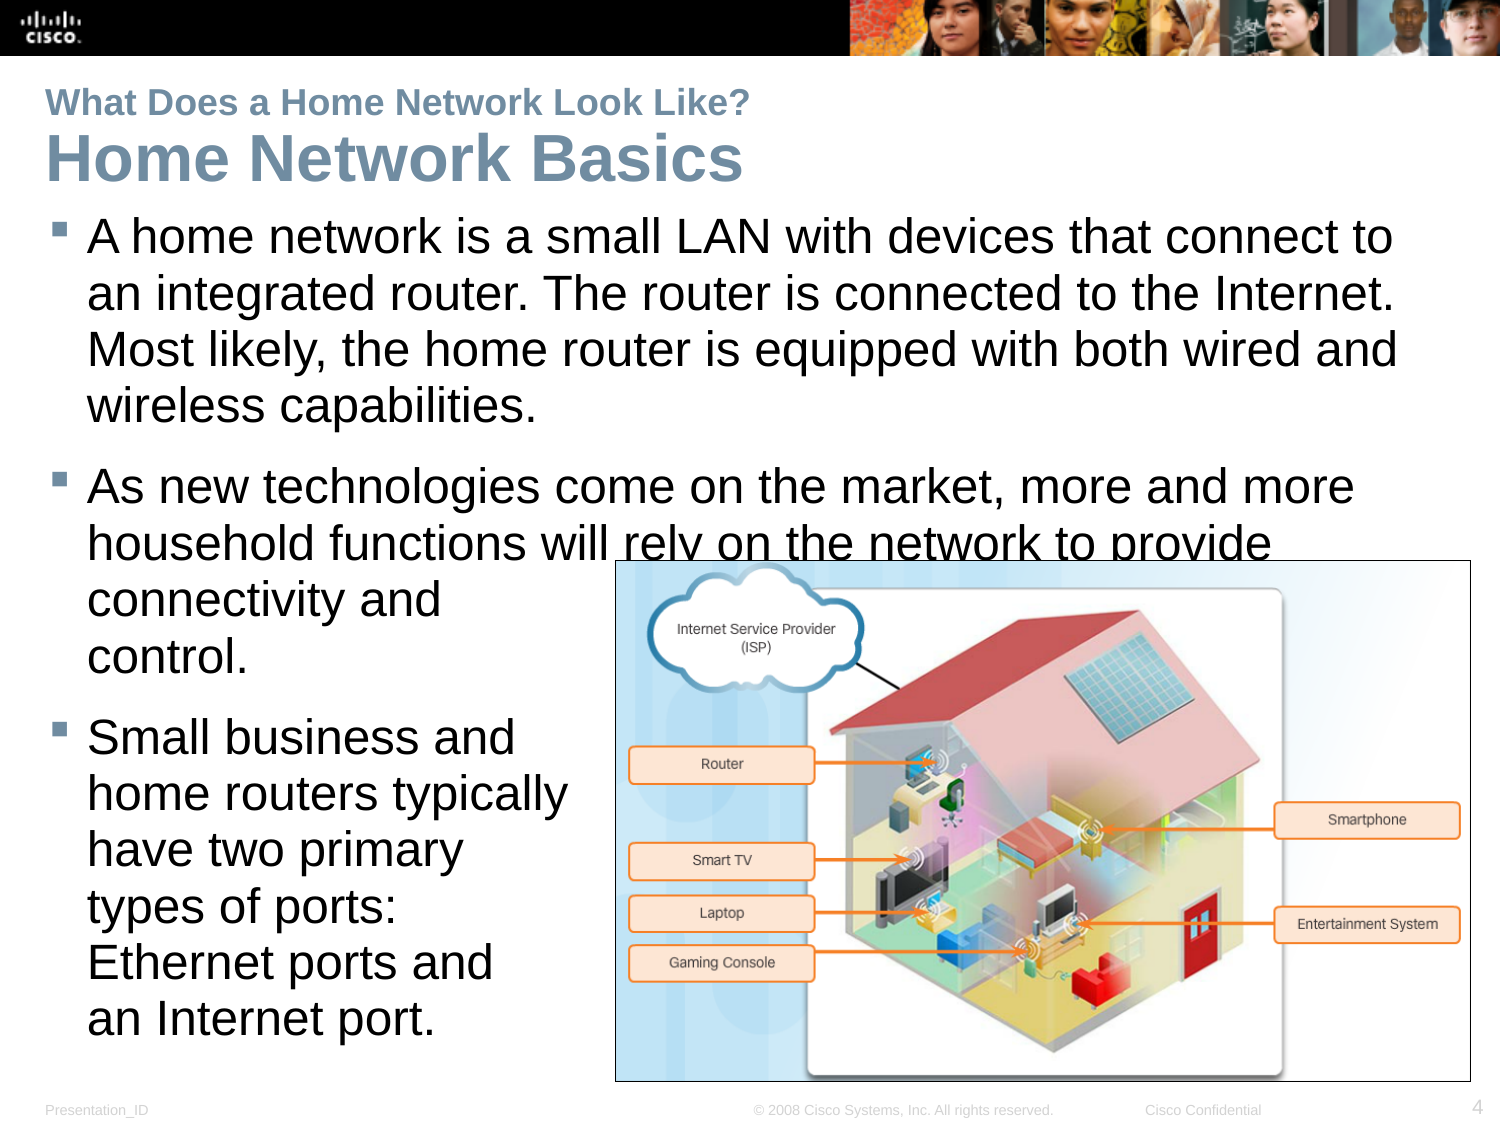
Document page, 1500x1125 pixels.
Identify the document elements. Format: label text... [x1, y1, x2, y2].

list A home network is a small LAN with devices that connect to an integrated router. The router is connected to the Internet. Most likely, the home router is equipped with both wired and wireless capabilities. As new technologies come on the market, more and more household functions will rely on the network to provide connectivity and control. Small business and home routers typically have two primary types of ports: Ethernet ports and an Internet port. [34, 202, 1468, 1061]
picture [0, 0, 1500, 56]
picture [614, 560, 1471, 1083]
title What Does a Home Network Look Like? Home Network Basics [31, 64, 1471, 203]
